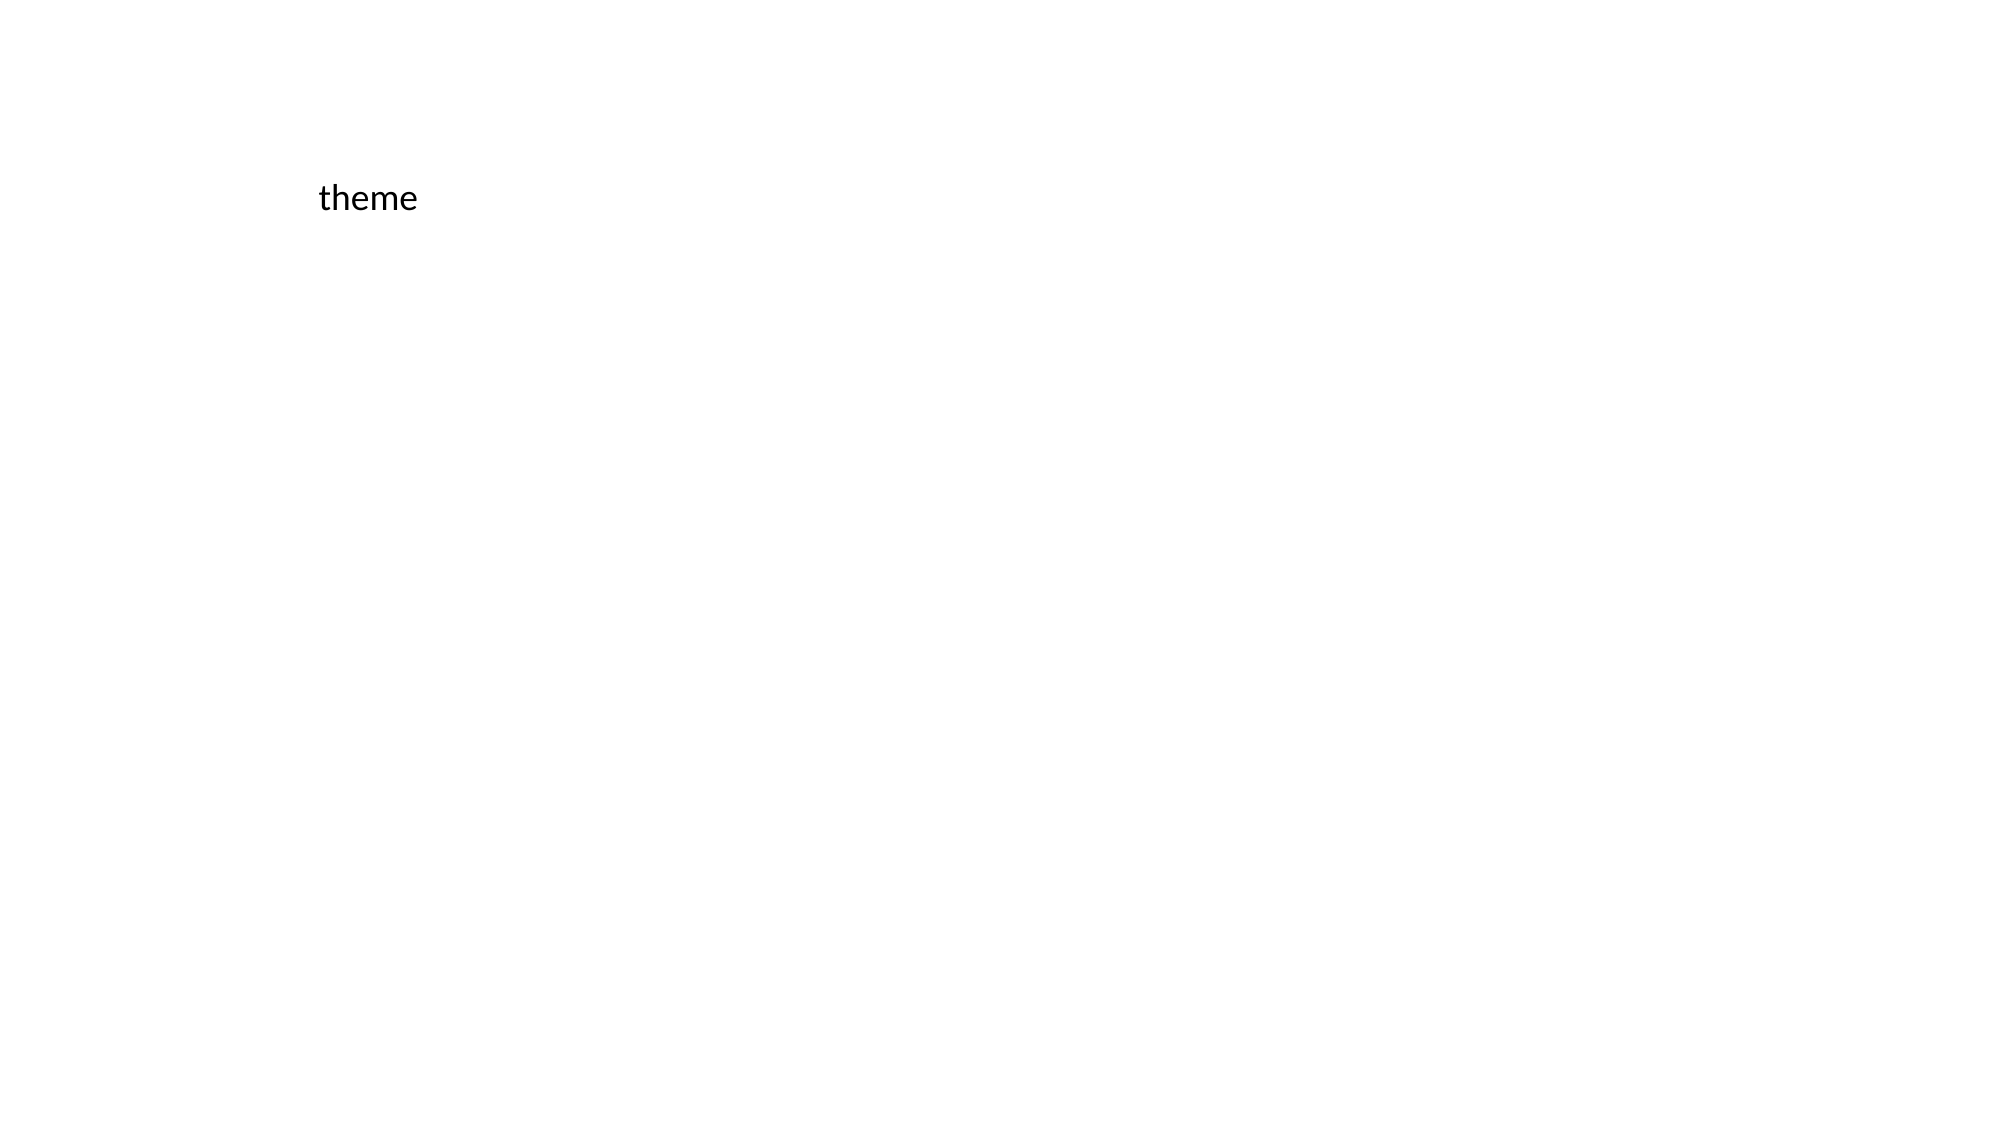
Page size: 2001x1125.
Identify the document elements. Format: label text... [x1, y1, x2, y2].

text_box theme [303, 165, 434, 225]
